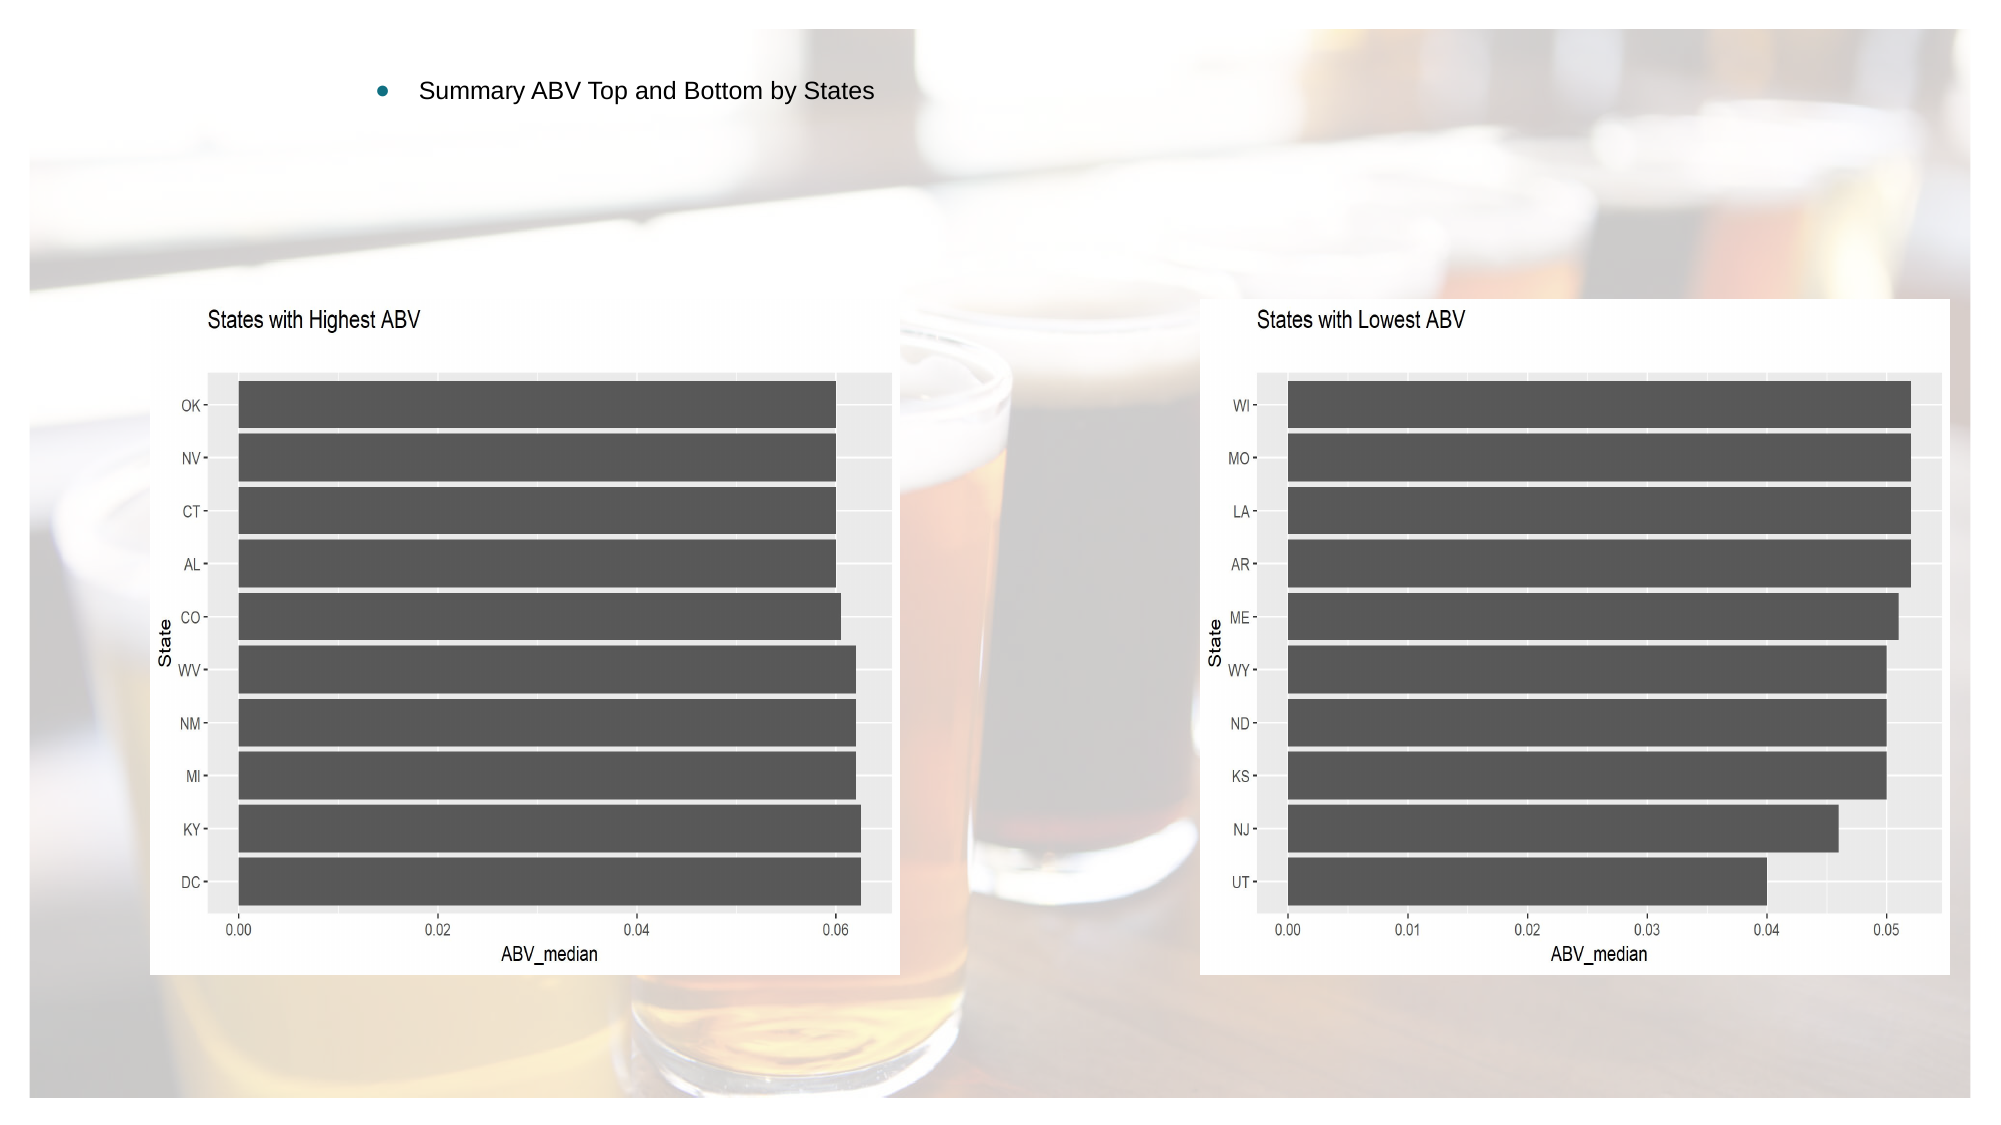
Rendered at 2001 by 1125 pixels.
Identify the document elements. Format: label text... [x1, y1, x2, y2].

list Summary ABV Top and Bottom by States [375, 75, 1875, 225]
picture [1199, 299, 1950, 975]
picture [149, 299, 900, 975]
